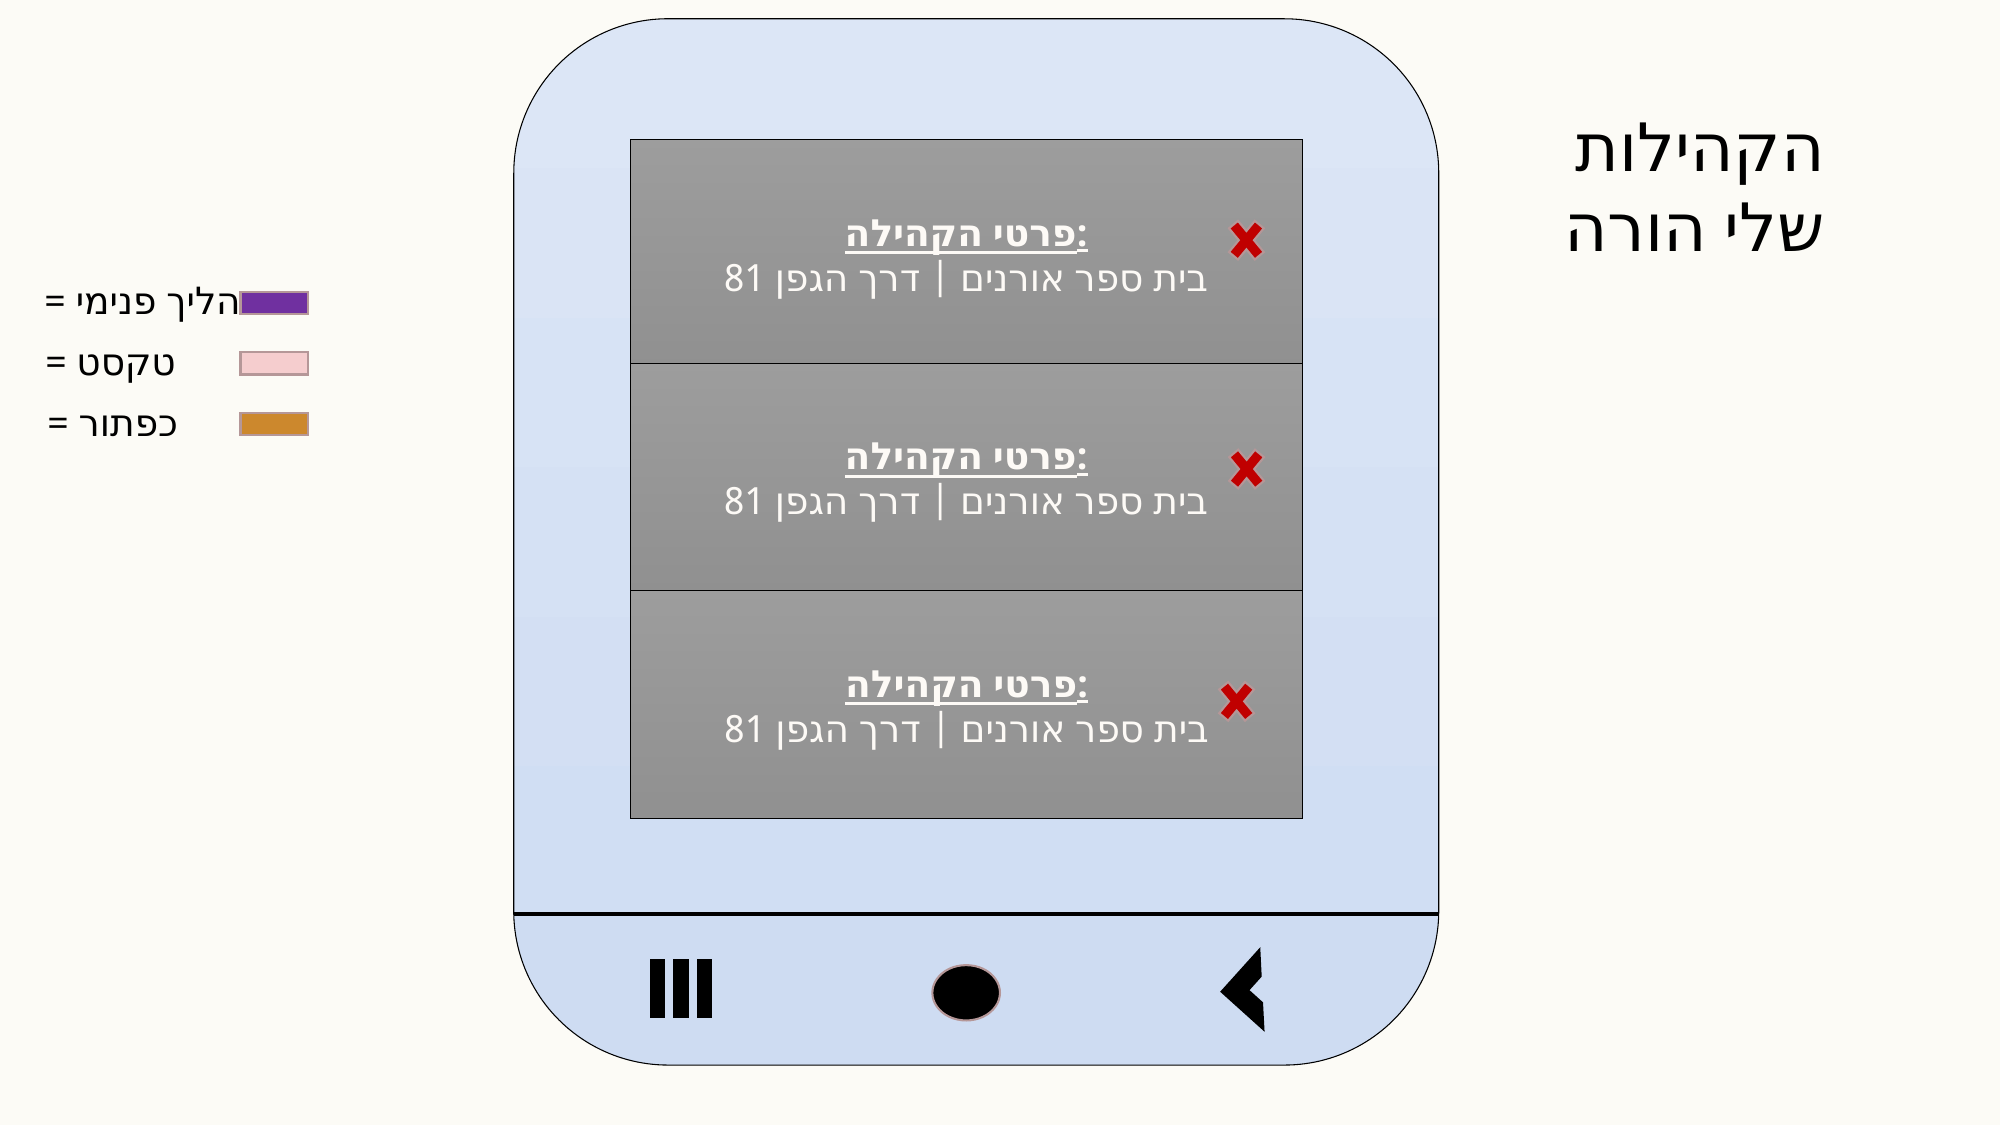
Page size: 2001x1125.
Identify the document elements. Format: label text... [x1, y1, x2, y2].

text_box [650, 959, 665, 1018]
text_box [1217, 680, 1256, 723]
text_box פרטי הקהילה: בית ספר אורנים | דרך הגפן 81 [630, 363, 1303, 590]
text_box [931, 964, 1002, 1022]
text_box [697, 959, 712, 1018]
text_box [513, 18, 1440, 1066]
text_box הקהילות שלי הורה [1479, 97, 1840, 272]
text_box פרטי הקהילה: בית ספר אורנים | דרך הגפן 81 [630, 139, 1303, 363]
text_box [1220, 947, 1265, 1032]
text_box פרטי הקהילה: בית ספר אורנים | דרך הגפן 81 [630, 590, 1303, 819]
text_box [673, 959, 689, 1018]
text_box [1227, 448, 1266, 490]
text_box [33, 255, 320, 472]
text_box [1227, 219, 1266, 261]
